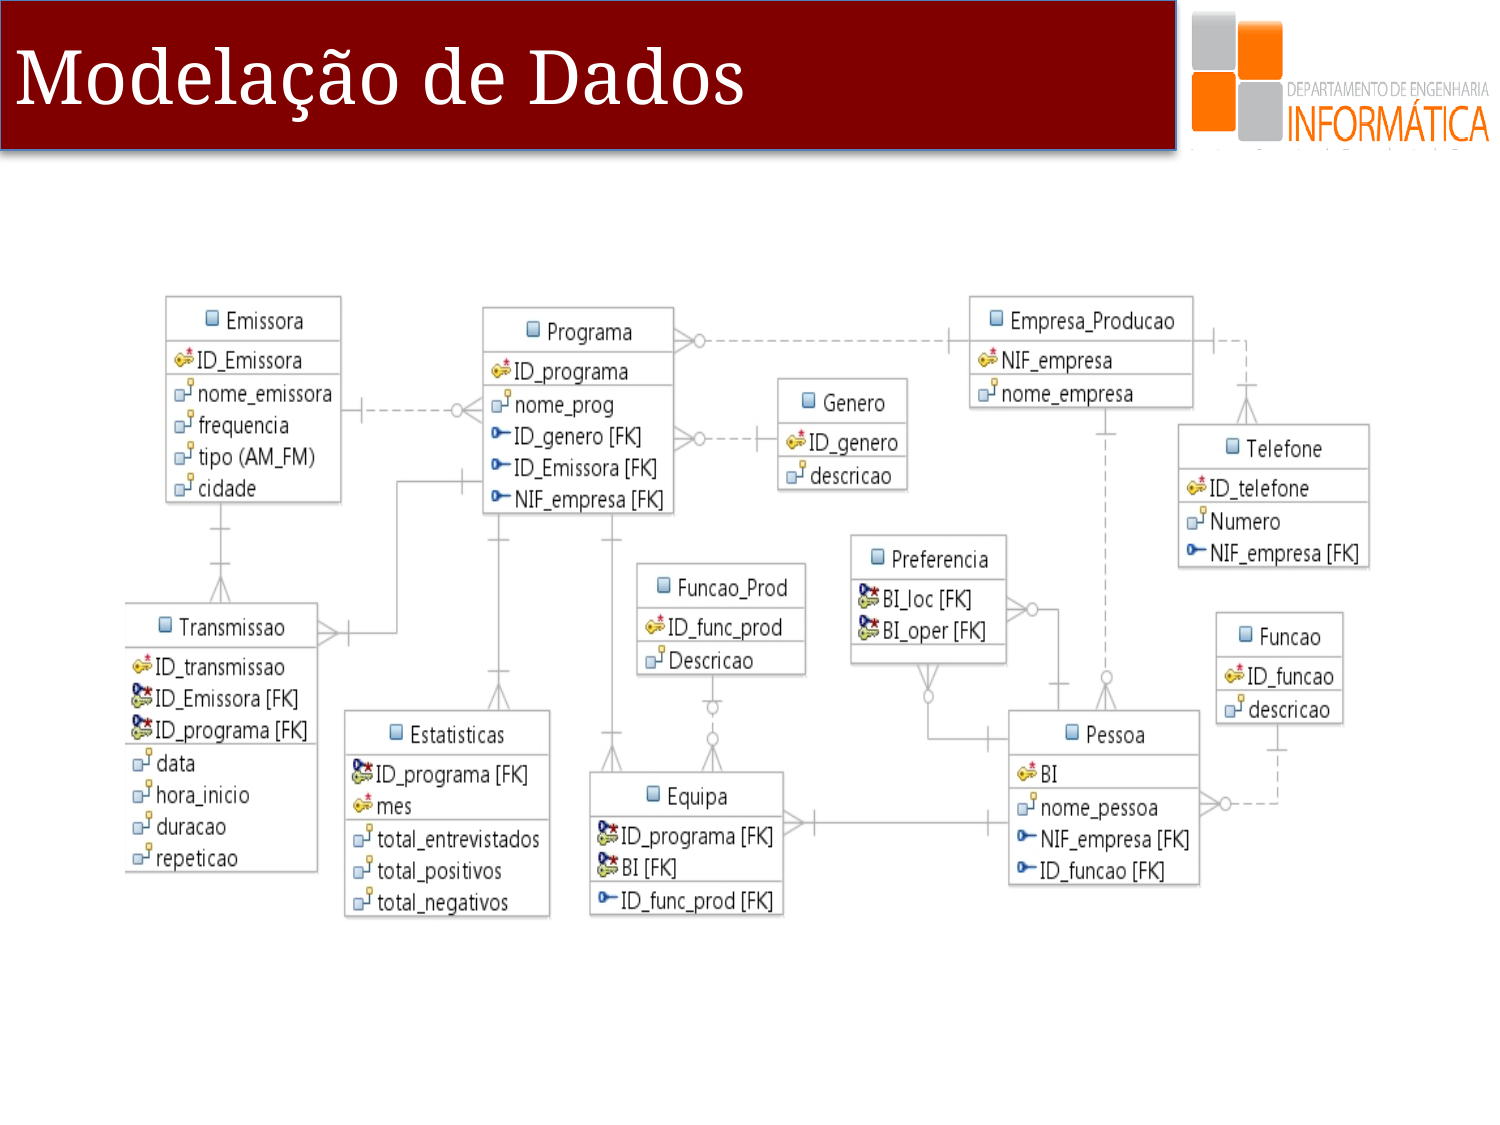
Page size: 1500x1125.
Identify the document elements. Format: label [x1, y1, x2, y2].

picture [124, 274, 1376, 926]
picture [1180, 0, 1500, 150]
